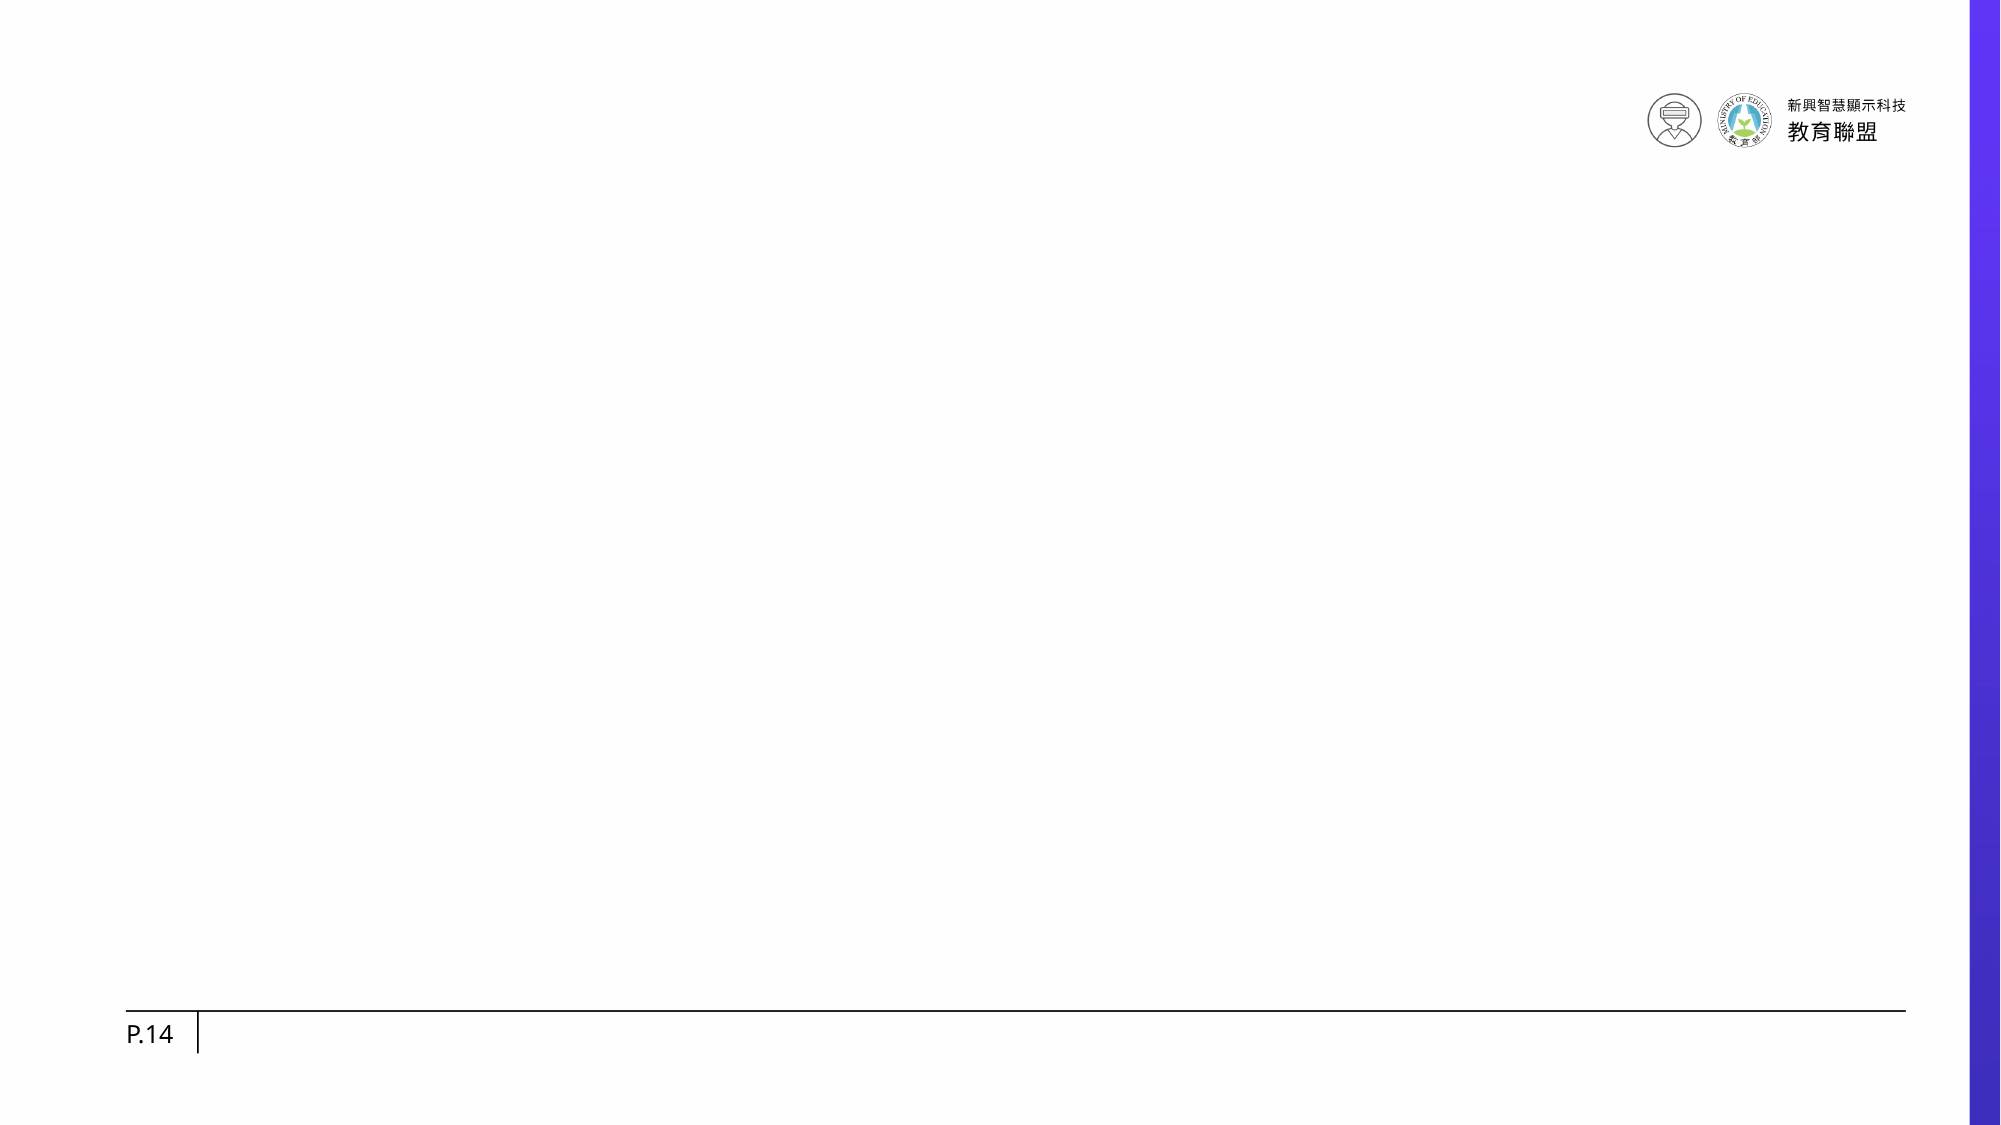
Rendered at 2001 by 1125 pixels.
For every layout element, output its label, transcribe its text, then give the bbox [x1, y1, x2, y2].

slide_number P.14 [111, 1016, 204, 1055]
picture [0, 0, 2001, 1125]
